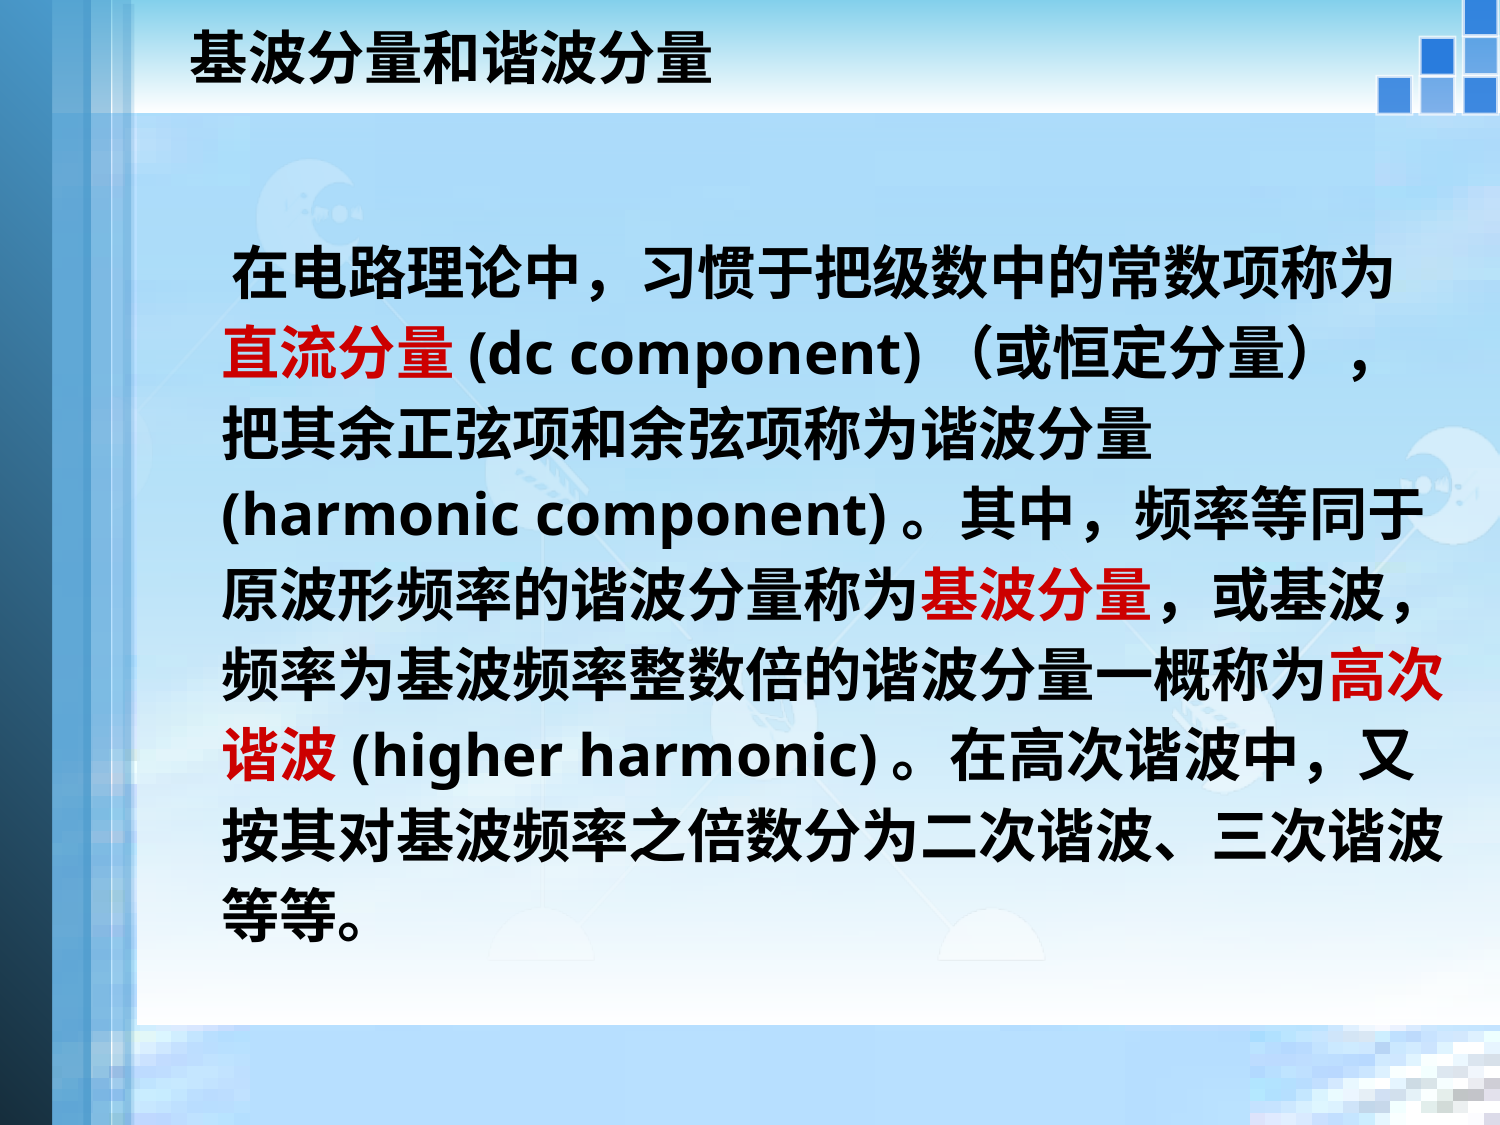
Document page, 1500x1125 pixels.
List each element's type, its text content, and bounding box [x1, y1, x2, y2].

list 在电路理论中，习惯于把级数中的常数项称为直流分量(dc component)（或恒定分量），把其余正弦项和余弦项称为谐波分量(harmonic component)。其中，频率等同于原波形频率的谐波分量称为基波分量，或基波，频率为基波频率整数倍的谐波分量一概称为高次谐波(higher harmonic)。在高次谐波中，又按其对基波频率之倍数分为二次谐波、三次谐波等等。 [150, 137, 1463, 988]
picture [132, 113, 1500, 965]
title 基波分量和谐波分量 [174, 24, 1175, 88]
